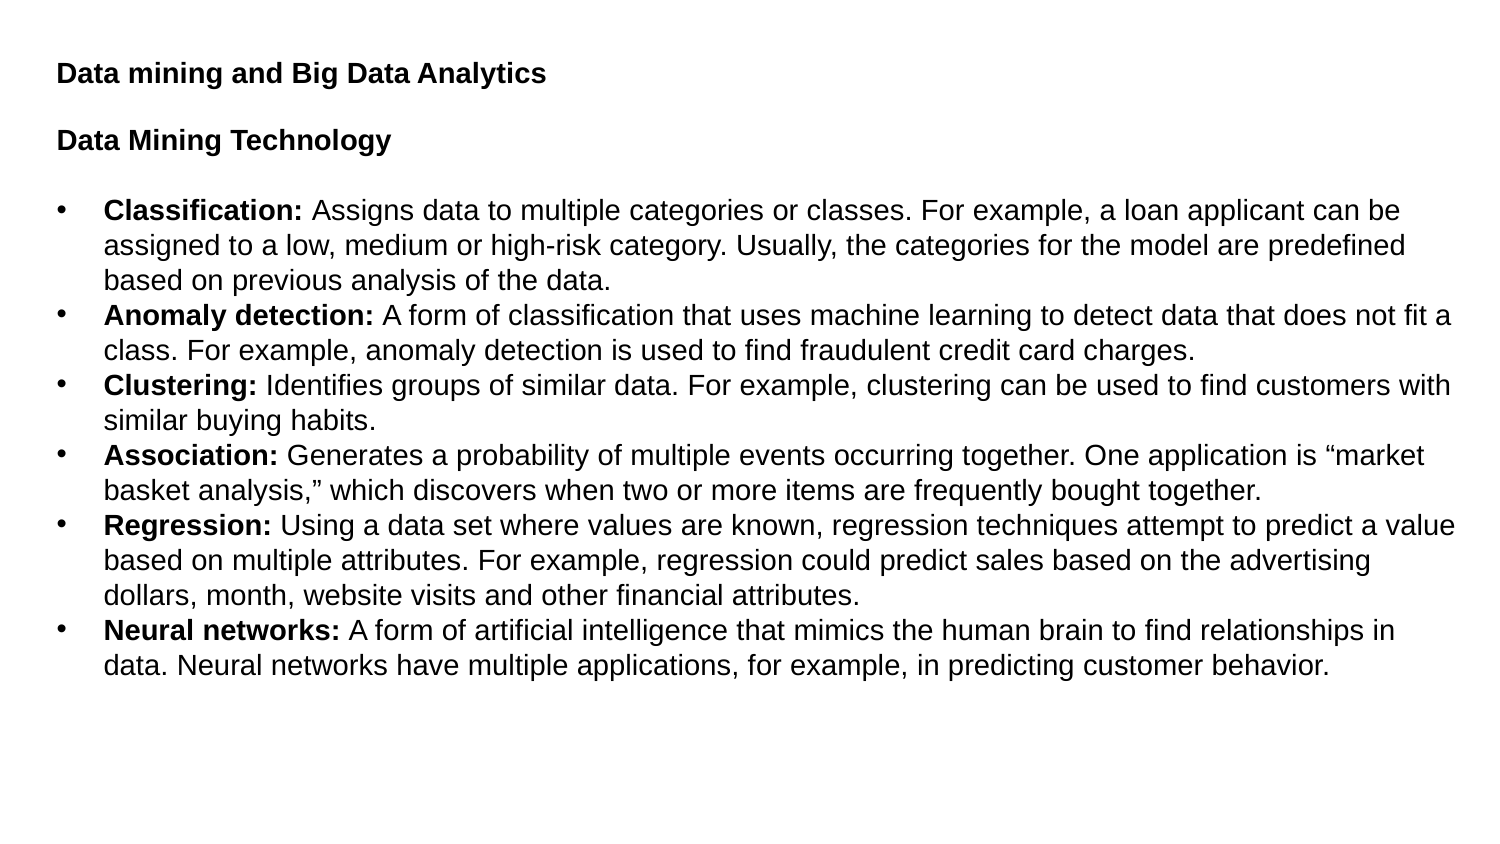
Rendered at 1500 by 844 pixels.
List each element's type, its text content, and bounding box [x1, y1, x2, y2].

text_box Data Mining Technology Classification: Assigns data to multiple categories or classes. For example, a loan applicant can be assigned to a low, medium or high-risk category. Usually, the categories for the model are predefined based on previous analysis of the data. Anomaly detection: A form of classification that uses machine learning to detect data that does not fit a class. For example, anomaly detection is used to find fraudulent credit card charges. Clustering: Identifies groups of similar data. For example, clustering can be used to find customers with similar buying habits. Association: Generates a probability of multiple events occurring together. One application is “market basket analysis,” which discovers when two or more items are frequently bought together. Regression: Using a data set where values are known, regression techniques attempt to predict a value based on multiple attributes. For example, regression could predict sales based on the advertising dollars, month, website visits and other financial attributes. Neural networks: A form of artificial intelligence that mimics the human brain to find relationships in data. Neural networks have multiple applications, for example, in predicting customer behavior. [41, 114, 1484, 724]
text_box Data mining and Big Data Analytics [41, 47, 792, 98]
